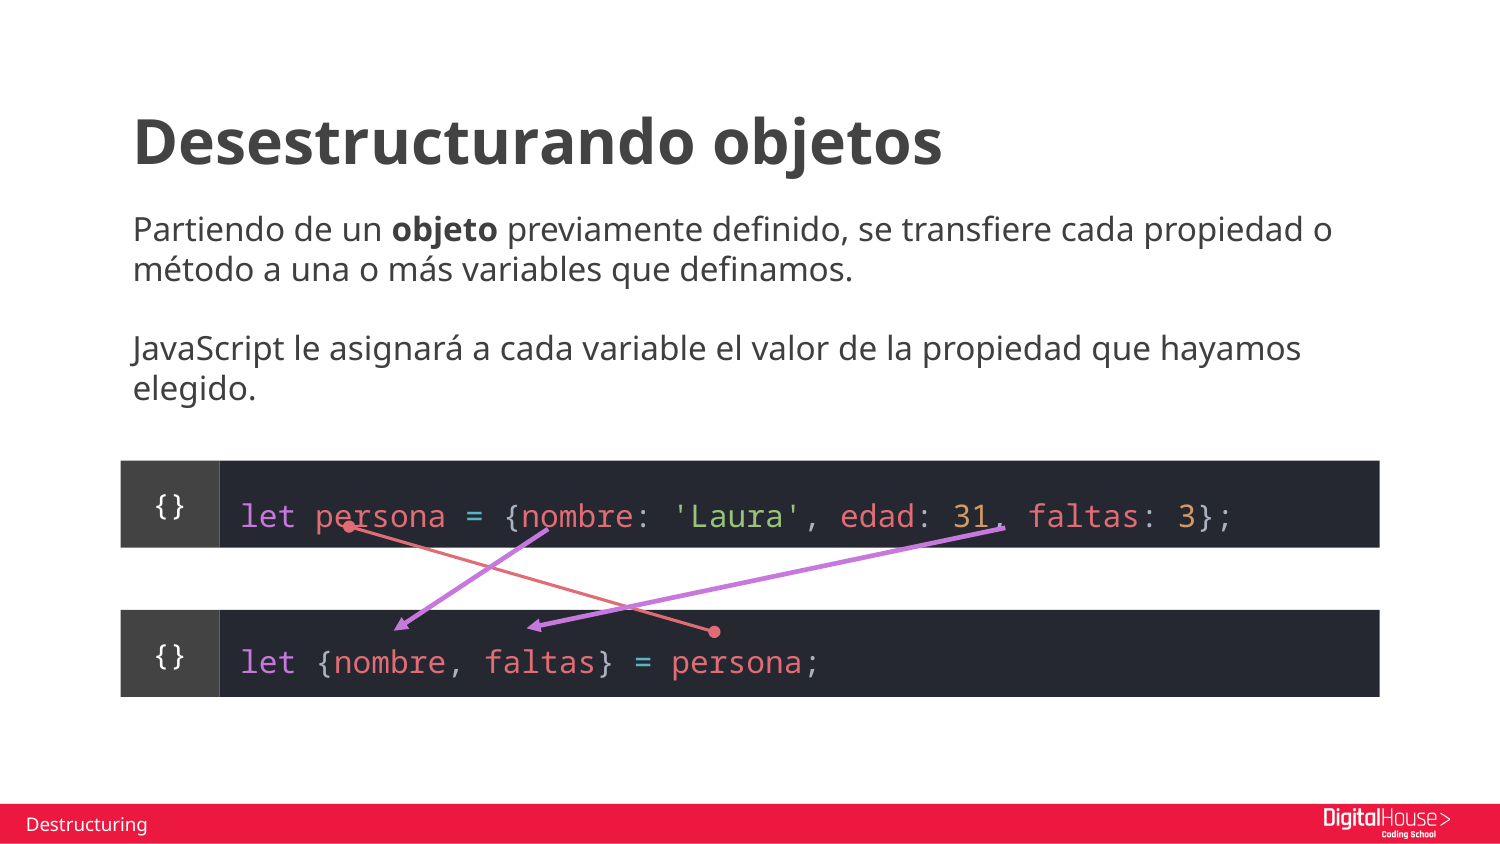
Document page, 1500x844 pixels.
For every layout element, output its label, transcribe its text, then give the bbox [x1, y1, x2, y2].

text_box Destructuring [18, 812, 378, 836]
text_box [120, 609, 1380, 698]
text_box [547, 527, 1006, 629]
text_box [348, 526, 521, 633]
text_box Desestructurando objetos [117, 90, 1383, 193]
picture [1324, 808, 1451, 839]
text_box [120, 460, 1380, 548]
text_box Partiendo de un objeto previamente definido, se transfiere cada propiedad o método a una o más variables que definamos. JavaScript le asignará a cada variable el valor de la propiedad que hayamos elegido. [117, 193, 1383, 274]
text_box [393, 528, 549, 631]
text_box [0, 803, 1500, 844]
